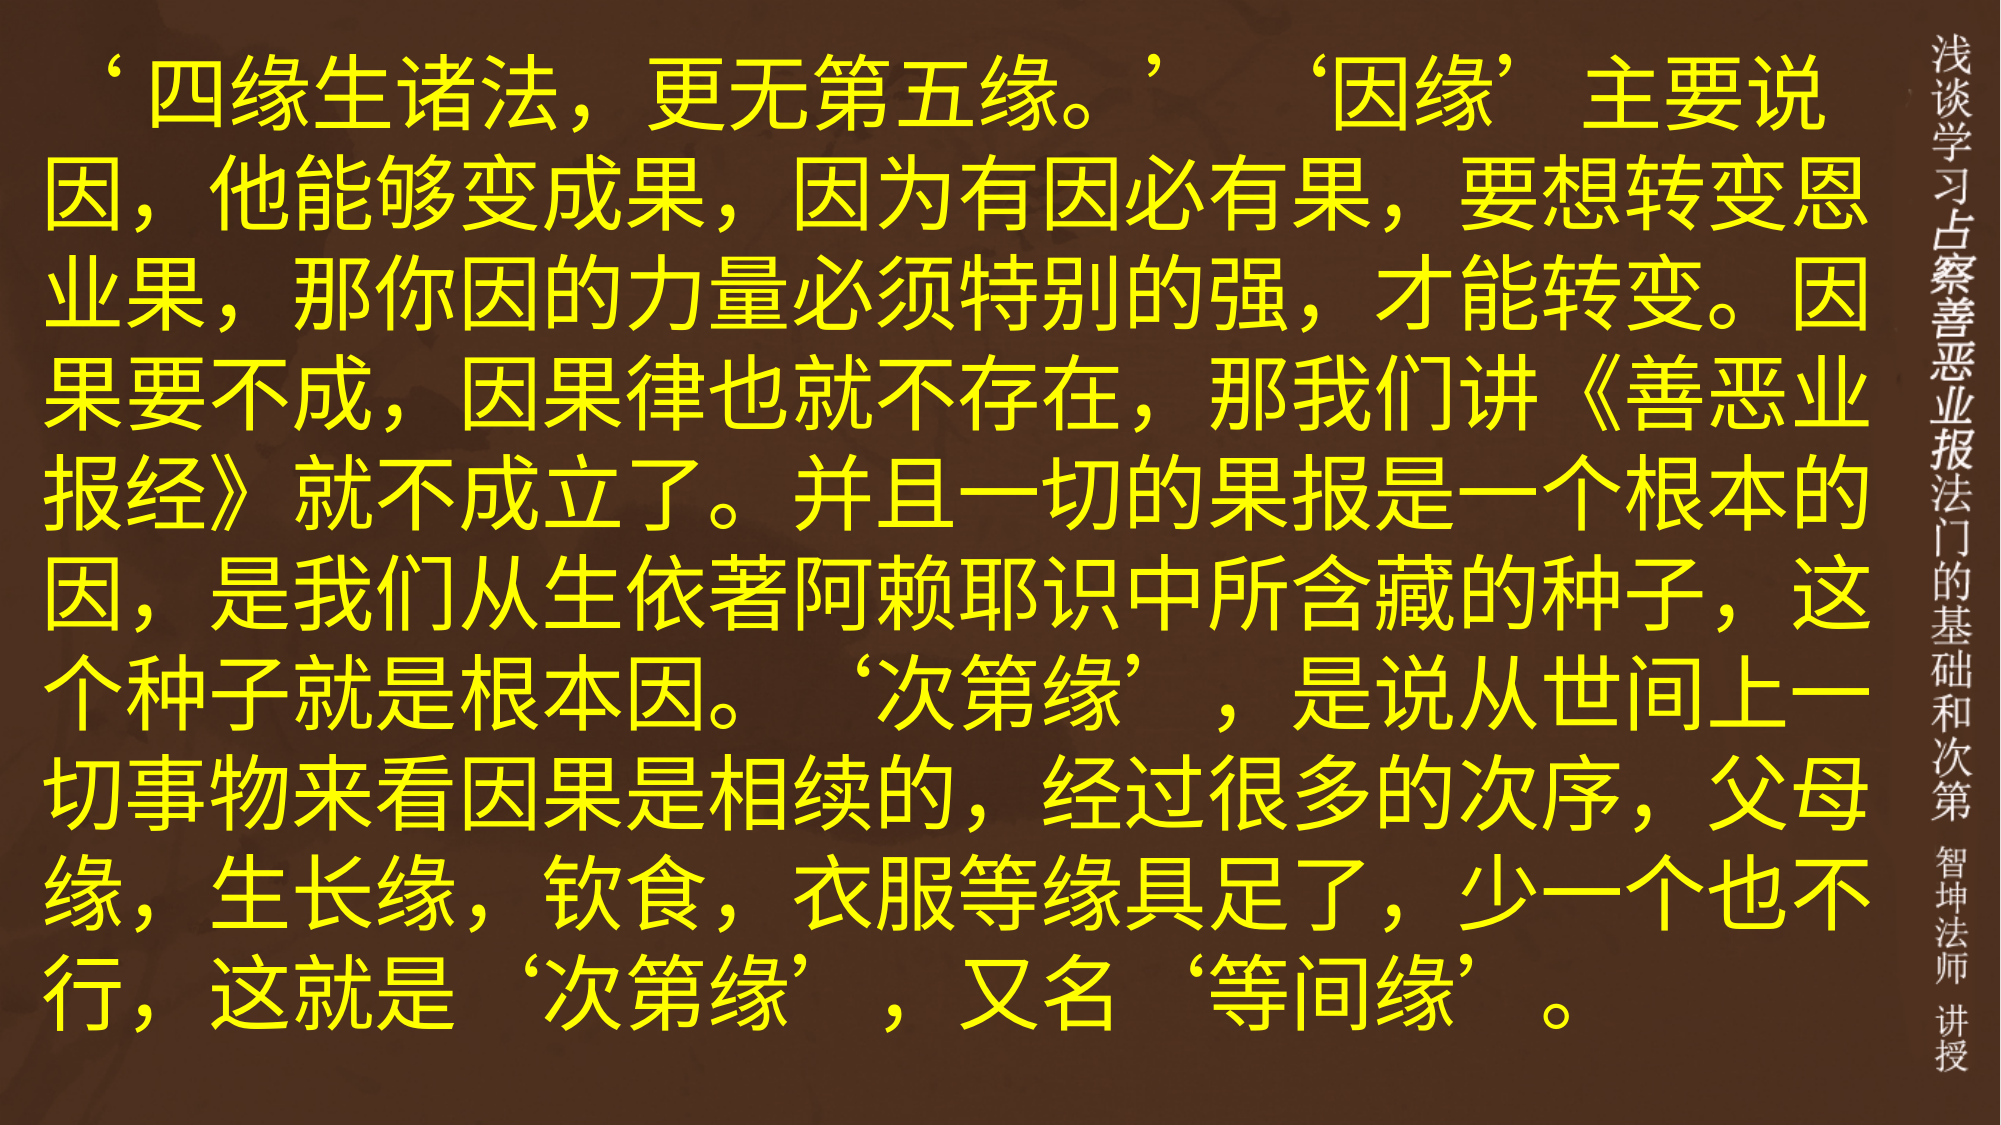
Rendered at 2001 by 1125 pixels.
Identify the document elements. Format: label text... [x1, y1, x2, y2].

picture [0, 0, 2001, 1125]
text_box ‘四缘生诸法，更无第五缘。’ ‘因缘’主要说因，他能够变成果，因为有因必有果，要想转变恩业果，那你因的力量必须特别的强，才能转变。因果要不成，因果律也就不存在，那我们讲《善恶业报经》就不成立了。并且一切的果报是一个根本的因，是我们从生依著阿赖耶识中所含藏的种子，这个种子就是根本因。‘次第缘’，是说从世间上一切事物来看因果是相续的，经过很多的次序，父母缘，生长缘，钦食，衣服等缘具足了，少一个也不行，这就是‘次第缘’，又名‘等间缘’。 [26, 33, 1906, 1049]
